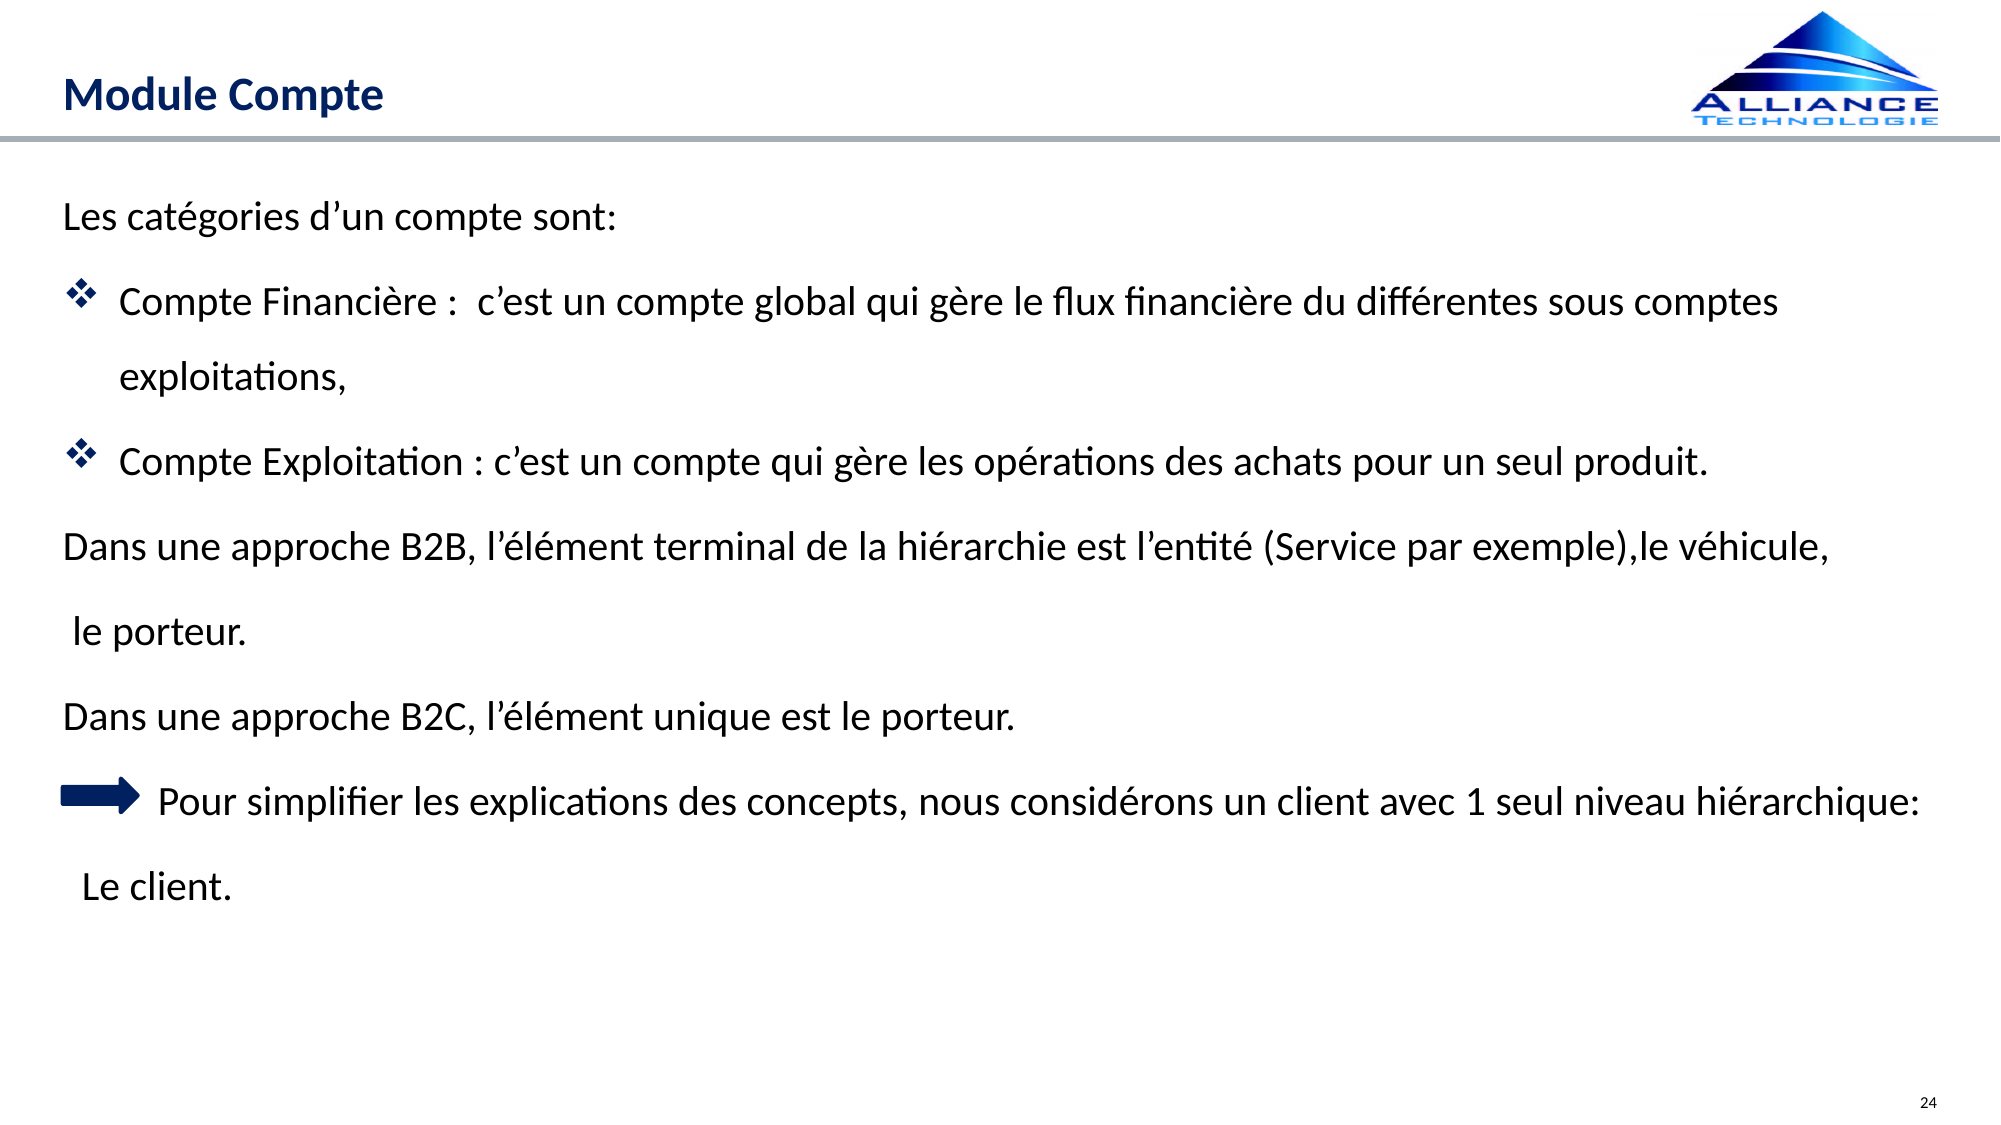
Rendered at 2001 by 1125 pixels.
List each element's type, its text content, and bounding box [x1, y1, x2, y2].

title Module Compte [62, 13, 1631, 120]
text_box [60, 776, 140, 815]
slide_number 24 [1858, 1091, 1938, 1118]
list Les catégories d’un compte sont: Compte Financière : c’est un compte global qui gère le flux financière du différentes sous comptes exploitations, Compte Exploitation : c’est un compte qui gère les opérations des achats pour un seul produit. Dans une approche B2B, l’élément terminal de la hiérarchie est l’entité (Service par exemple),le véhicule, le porteur. Dans une approche B2C, l’élément unique est le porteur. Pour simplifier les explications des concepts, nous considérons un client avec 1 seul niveau hiérarchique: Le client. [62, 164, 1989, 1078]
picture [1691, 11, 1938, 125]
